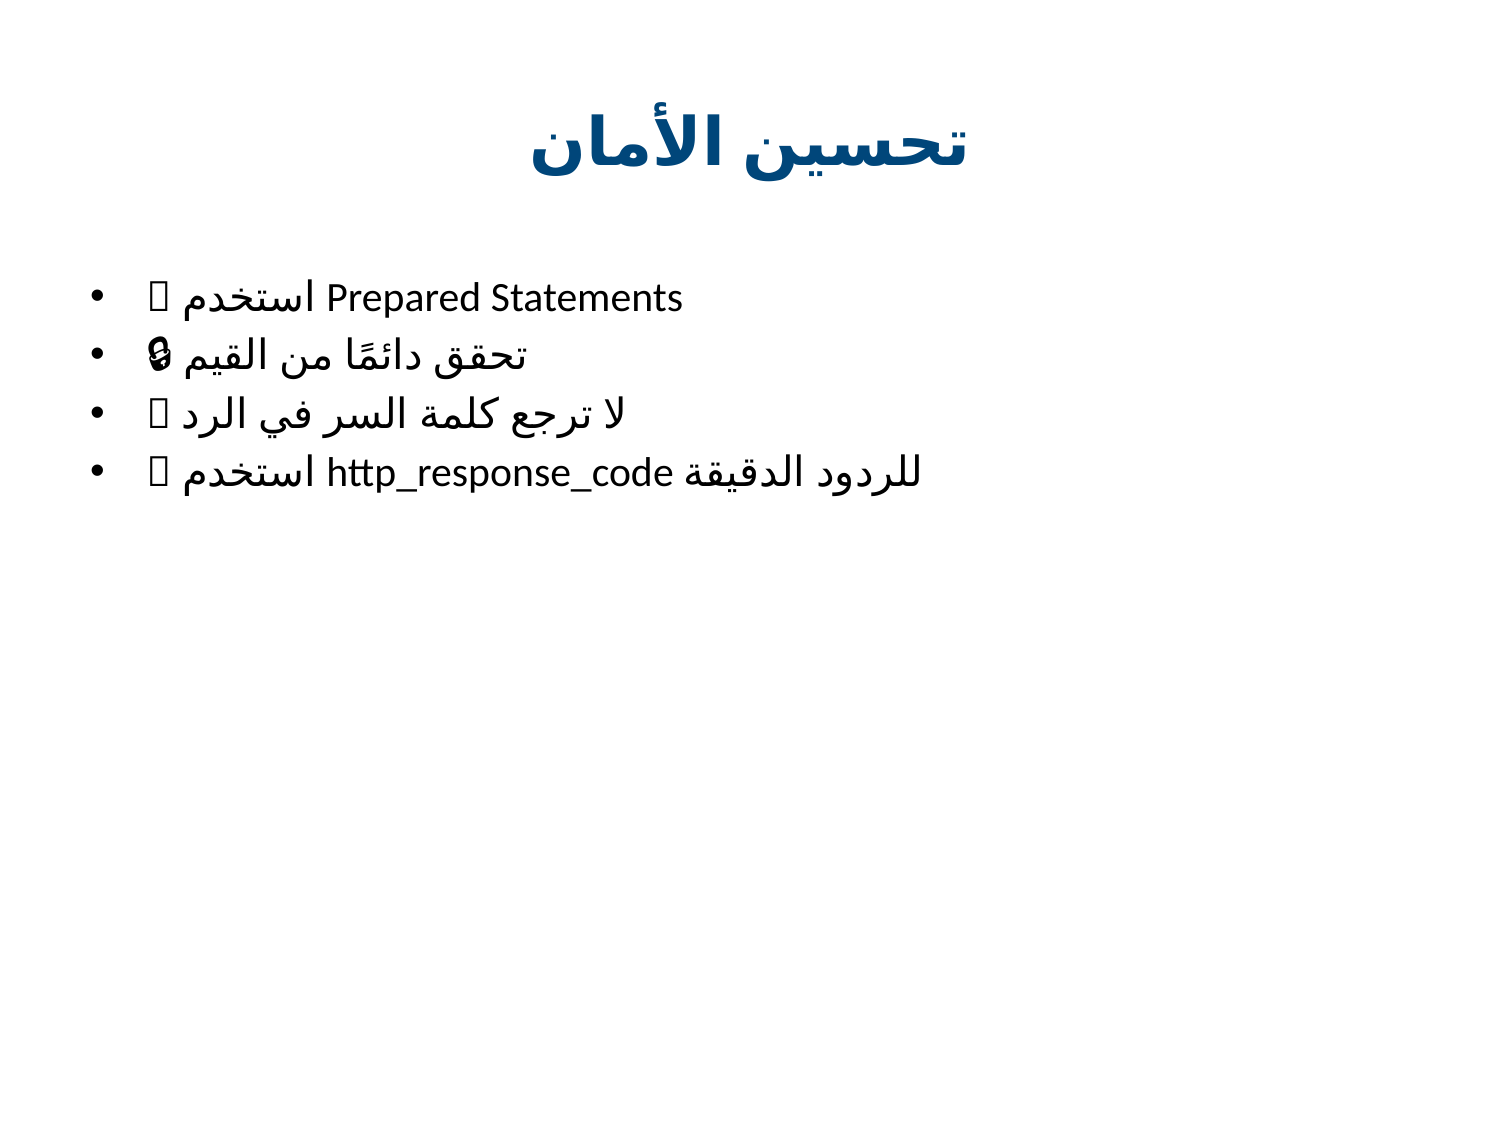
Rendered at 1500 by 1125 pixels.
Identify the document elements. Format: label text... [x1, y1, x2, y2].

list 🔐 استخدم Prepared Statements 🔒 تحقق دائمًا من القيم 🚫 لا ترجع كلمة السر في الرد 📌 استخدم http_response_code للردود الدقيقة [75, 262, 1425, 1005]
title تحسين الأمان [75, 45, 1425, 233]
